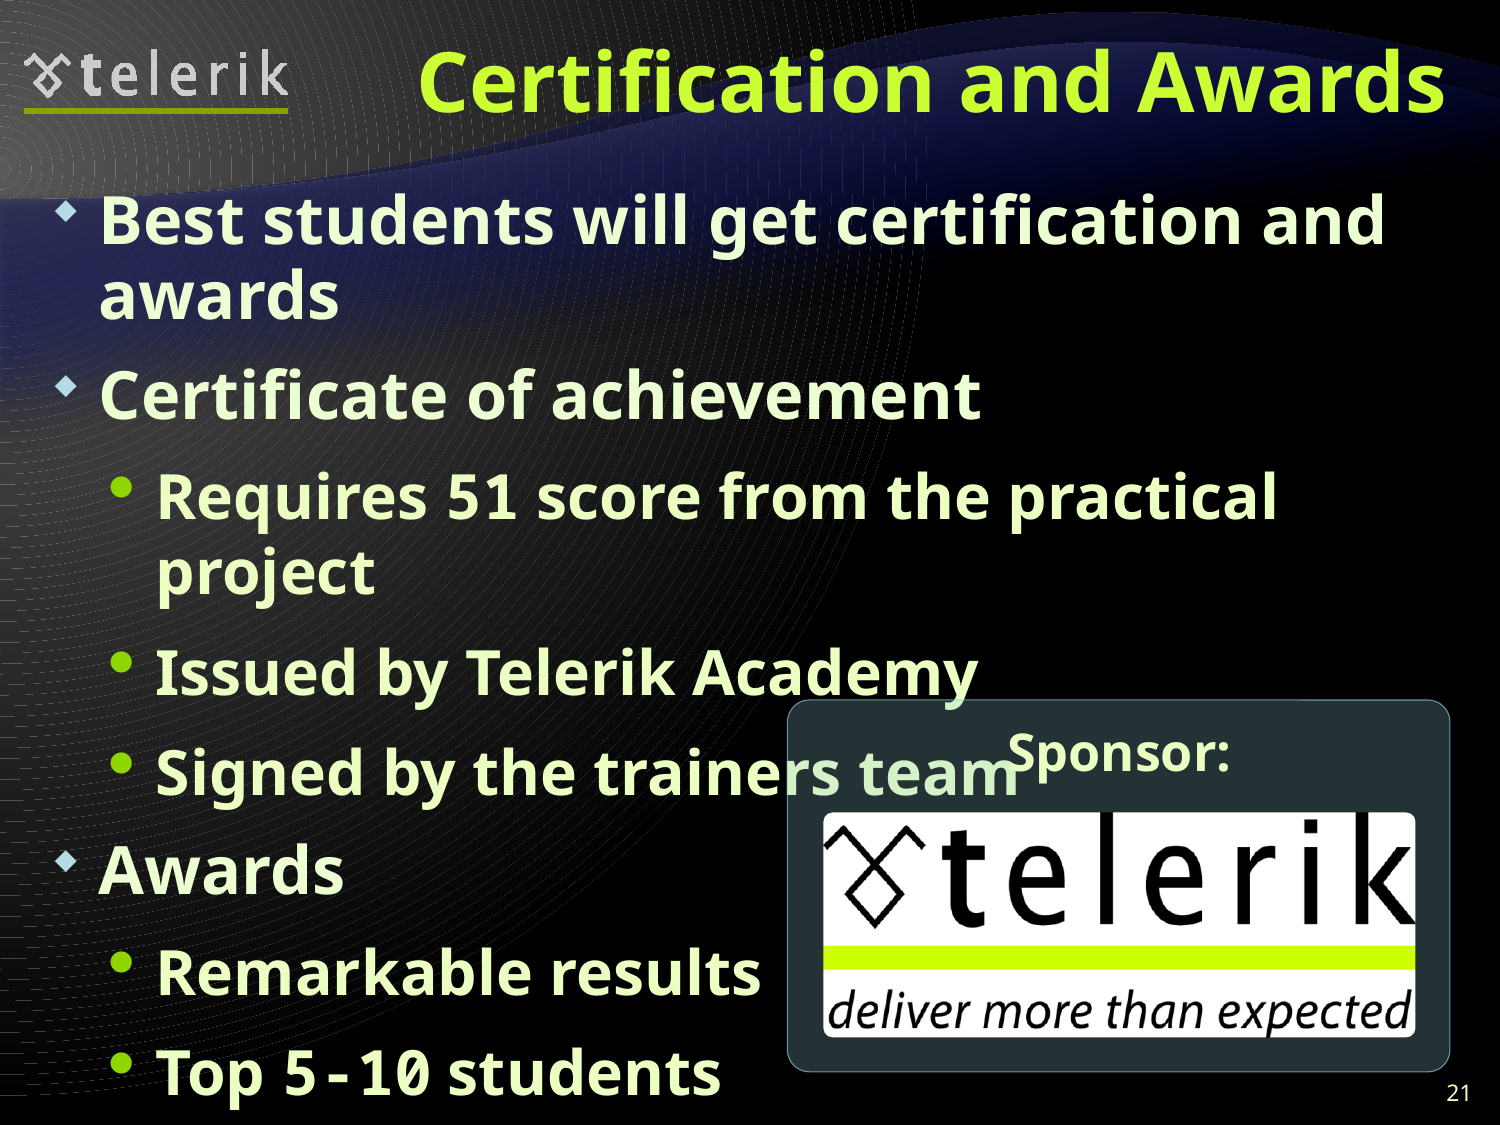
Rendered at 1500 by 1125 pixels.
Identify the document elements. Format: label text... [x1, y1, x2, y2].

title Certification and Awards [300, 12, 1463, 163]
picture [823, 812, 1416, 1038]
list Best students will get certification and awards Certificate of achievement Requires 51 score from the practical project Issued by Telerik Academy Signed by the trainers team Awards Remarkable results Top 5-10 students [37, 174, 1463, 1100]
picture [24, 49, 288, 114]
slide_number 21 [1412, 1074, 1488, 1113]
text_box Sponsor: [992, 712, 1247, 790]
text_box [787, 699, 1450, 1072]
